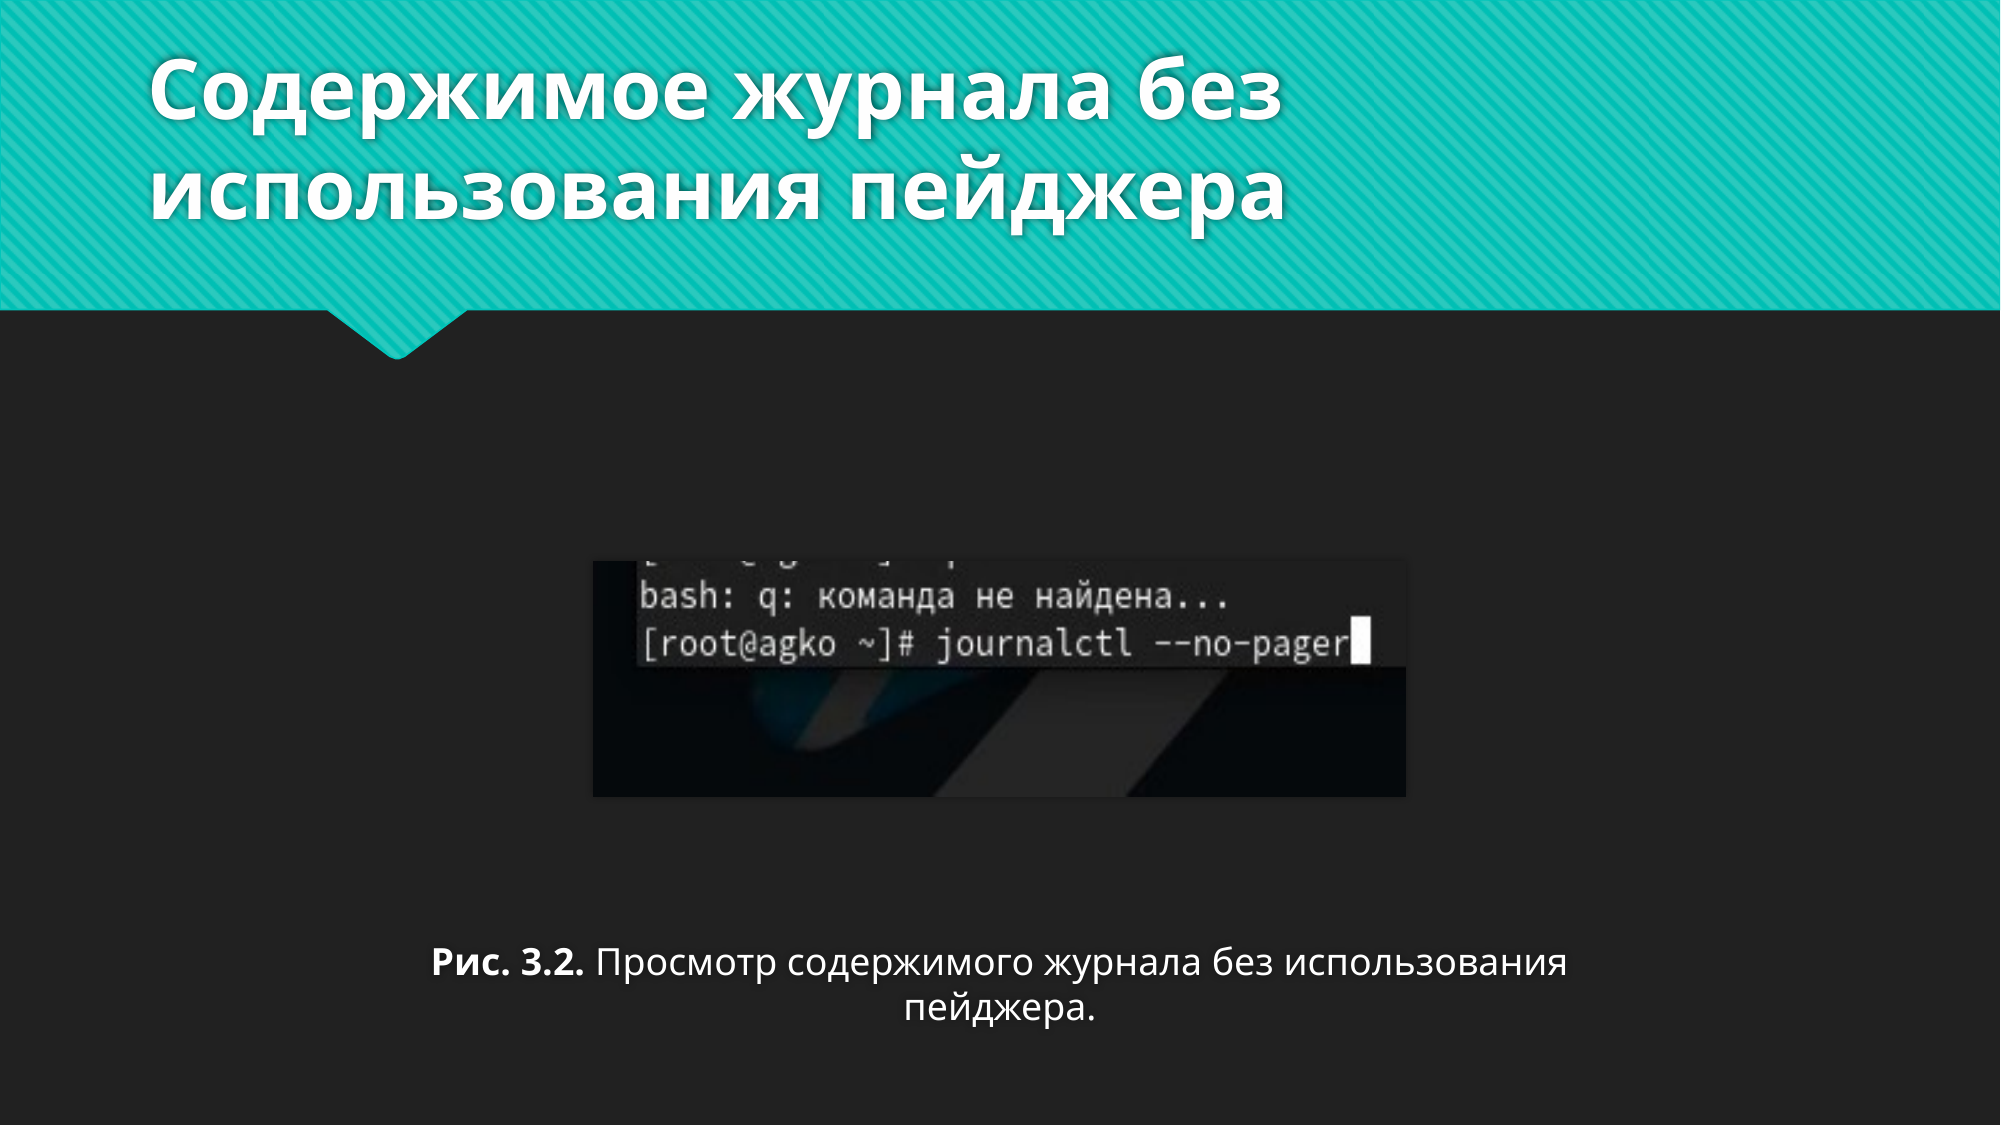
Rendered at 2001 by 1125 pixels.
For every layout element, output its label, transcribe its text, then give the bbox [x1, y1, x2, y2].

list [593, 561, 1407, 797]
text_box Рис. 3.2. Просмотр содержимого журнала без использования пейджера. [378, 925, 1622, 1041]
title Содержимое журнала без использования пейджера [132, 84, 1868, 244]
